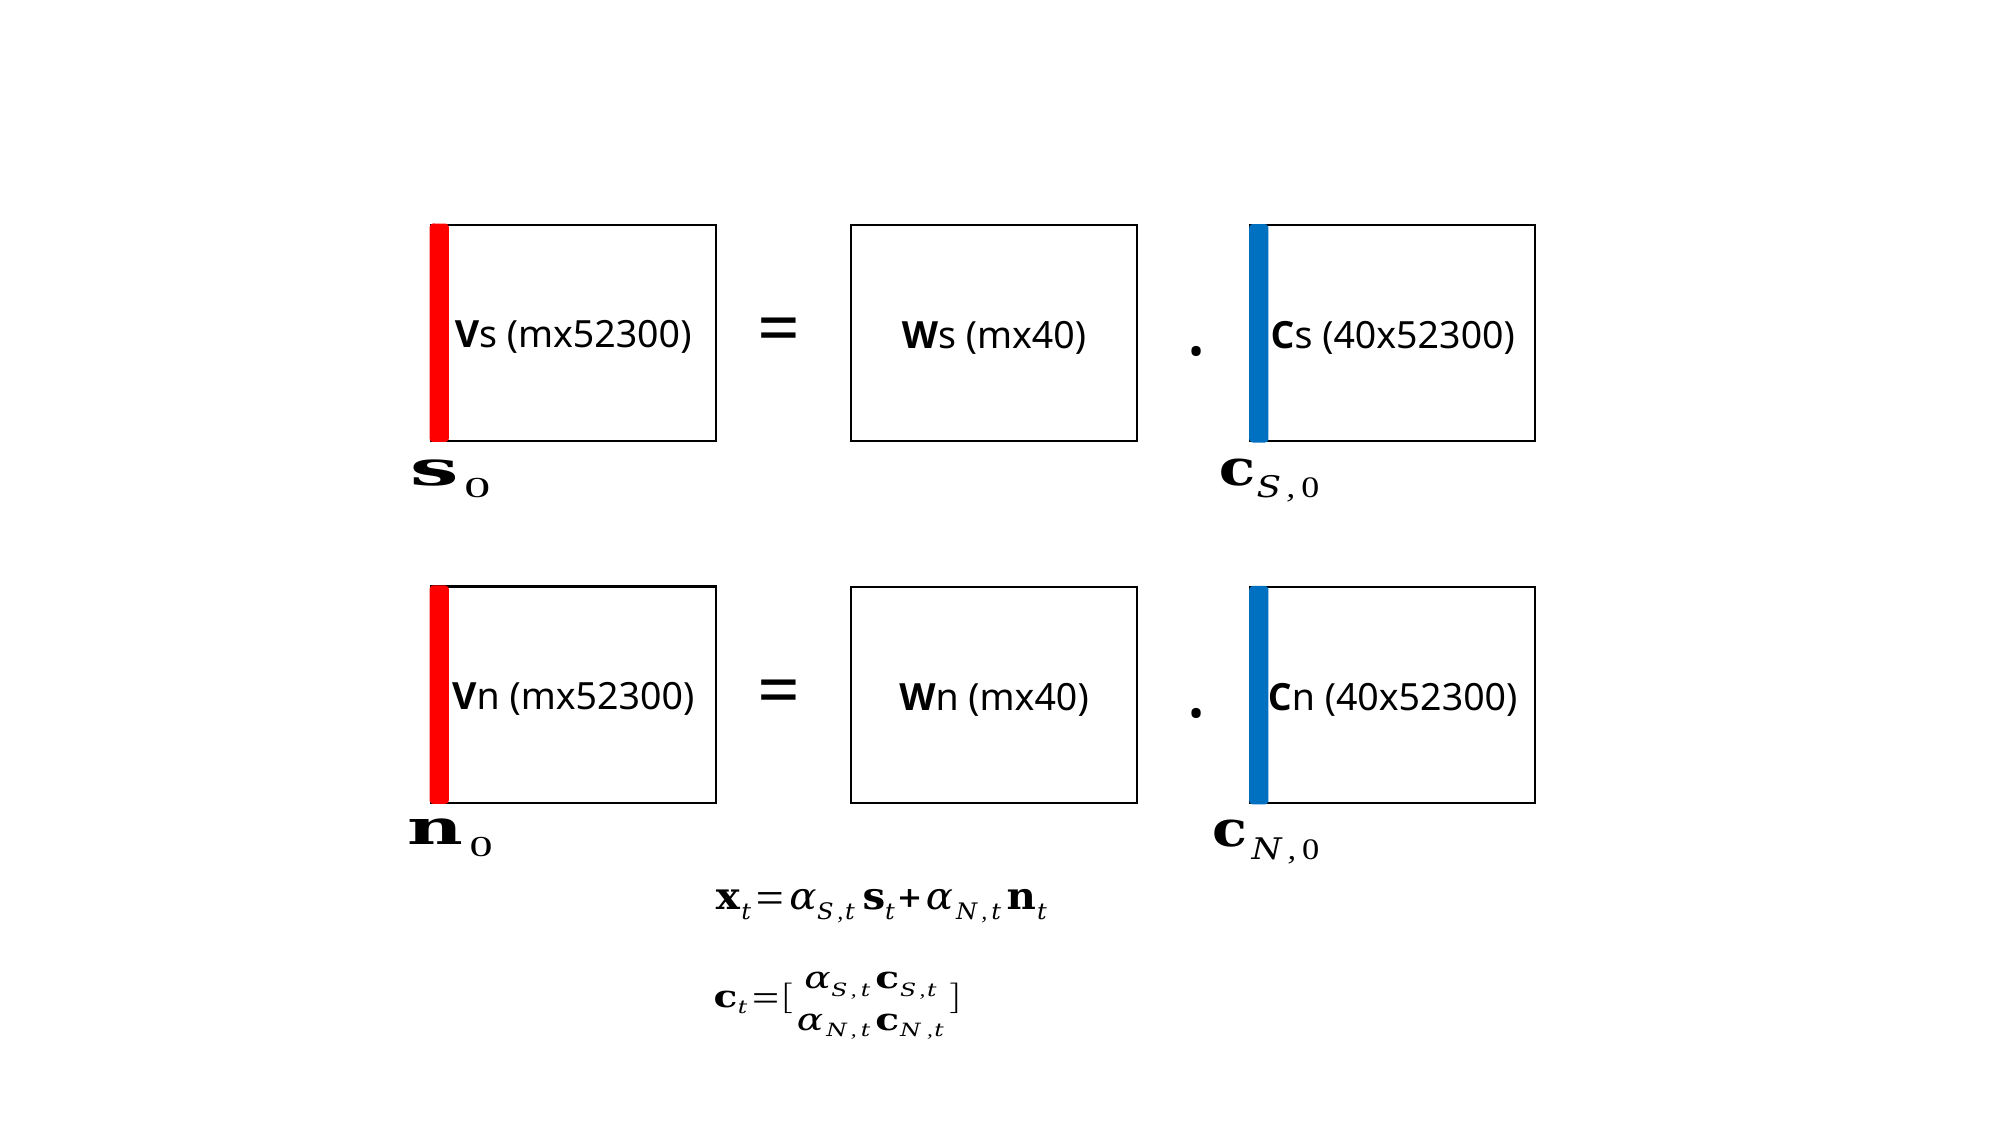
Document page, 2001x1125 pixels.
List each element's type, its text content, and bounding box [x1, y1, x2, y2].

text_box [1249, 224, 1269, 443]
text_box Vs (mx52300) [448, 224, 717, 442]
text_box = [743, 272, 852, 378]
text_box . [1171, 634, 1249, 740]
text_box Wn (mx40) [850, 586, 1138, 804]
text_box . [1269, 272, 1280, 378]
text_box = [743, 634, 852, 740]
text_box Ws (mx40) [850, 224, 1138, 442]
text_box . [1171, 272, 1249, 378]
text_box [429, 223, 449, 442]
text_box Cs (40x52300) [1267, 224, 1536, 442]
text_box [429, 585, 449, 804]
text_box . [1269, 634, 1280, 740]
text_box Vn (mx52300) [447, 585, 717, 804]
text_box Cn (40x52300) [1268, 586, 1536, 804]
text_box [1249, 585, 1269, 805]
